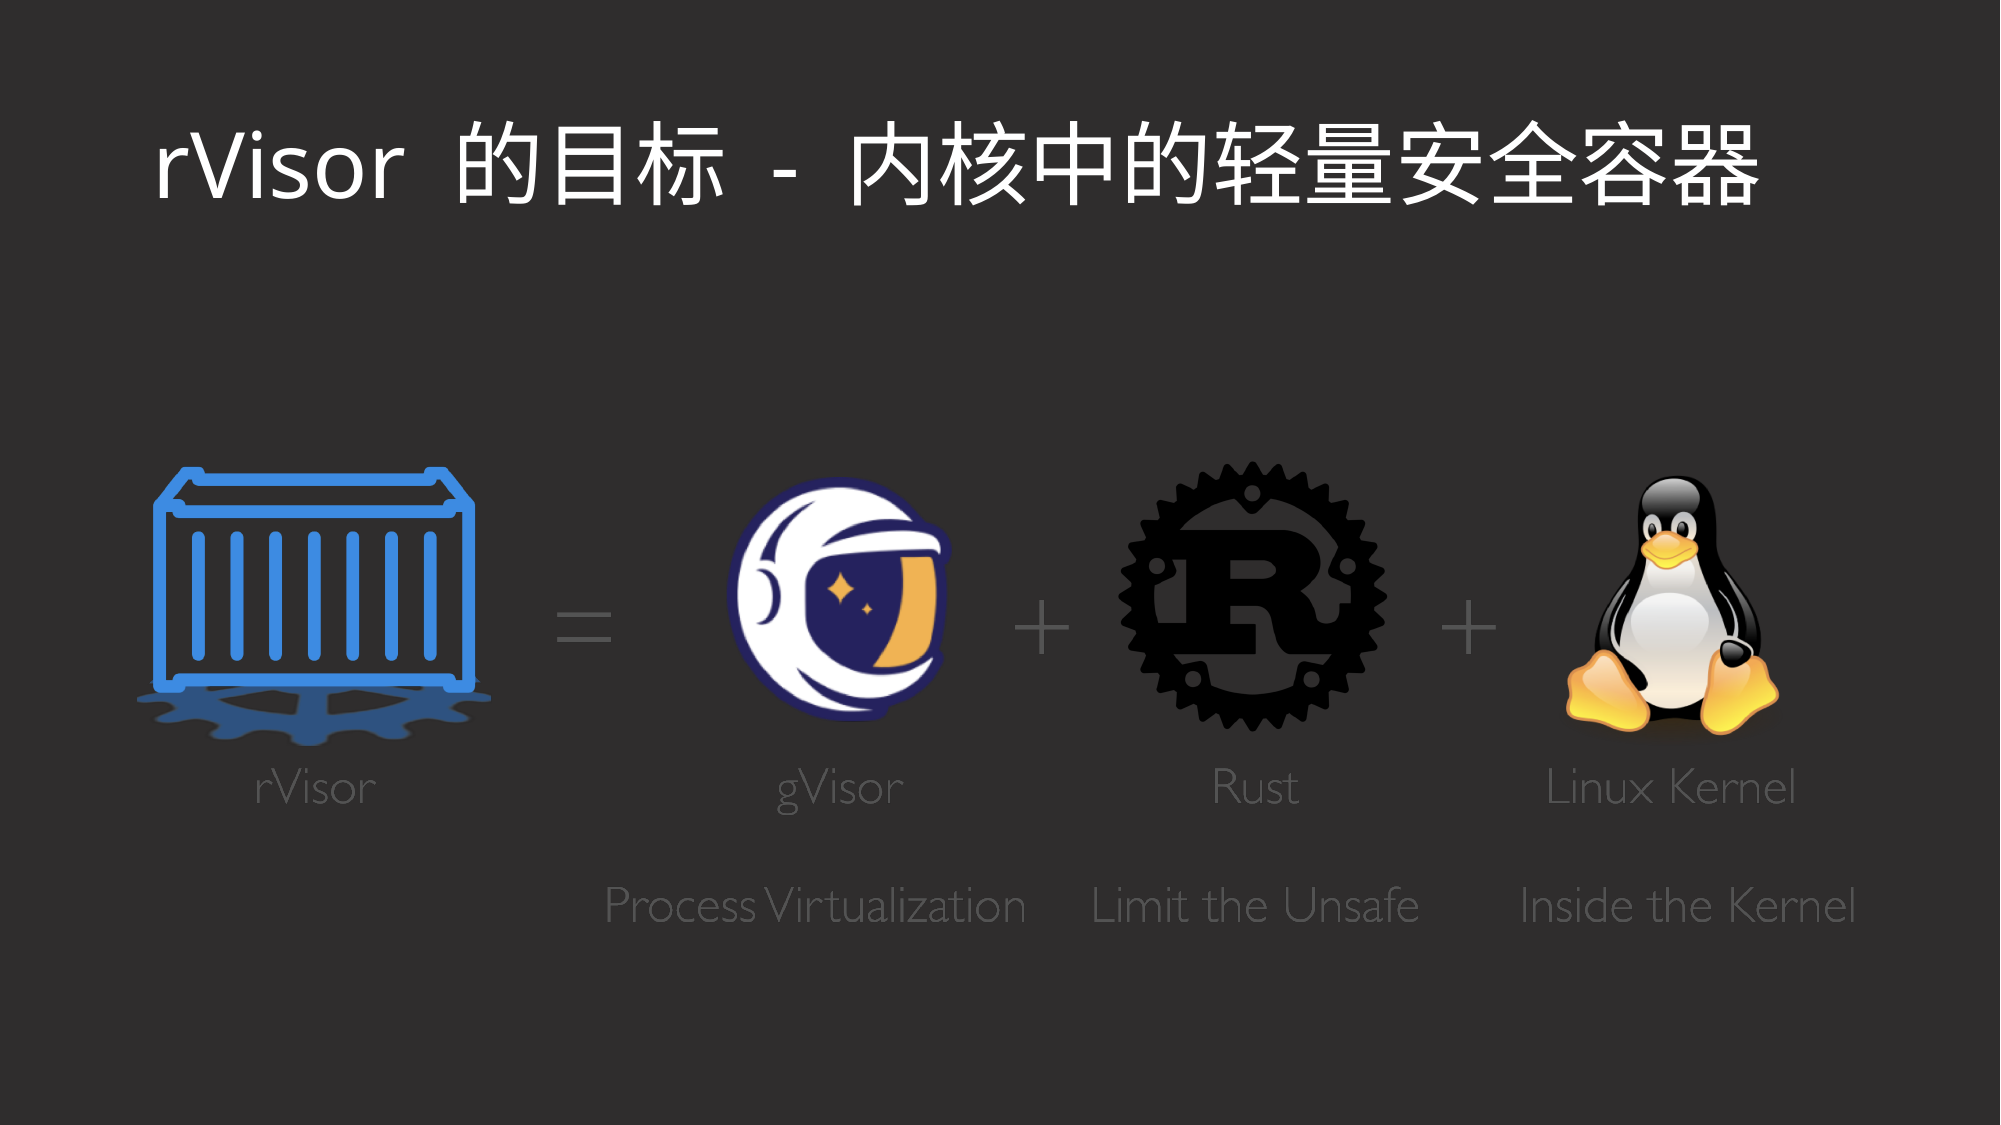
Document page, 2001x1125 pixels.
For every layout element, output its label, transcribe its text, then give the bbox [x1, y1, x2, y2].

title rVisor 的目标 - 内核中的轻量安全容器 [137, 59, 1863, 278]
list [137, 413, 1863, 939]
